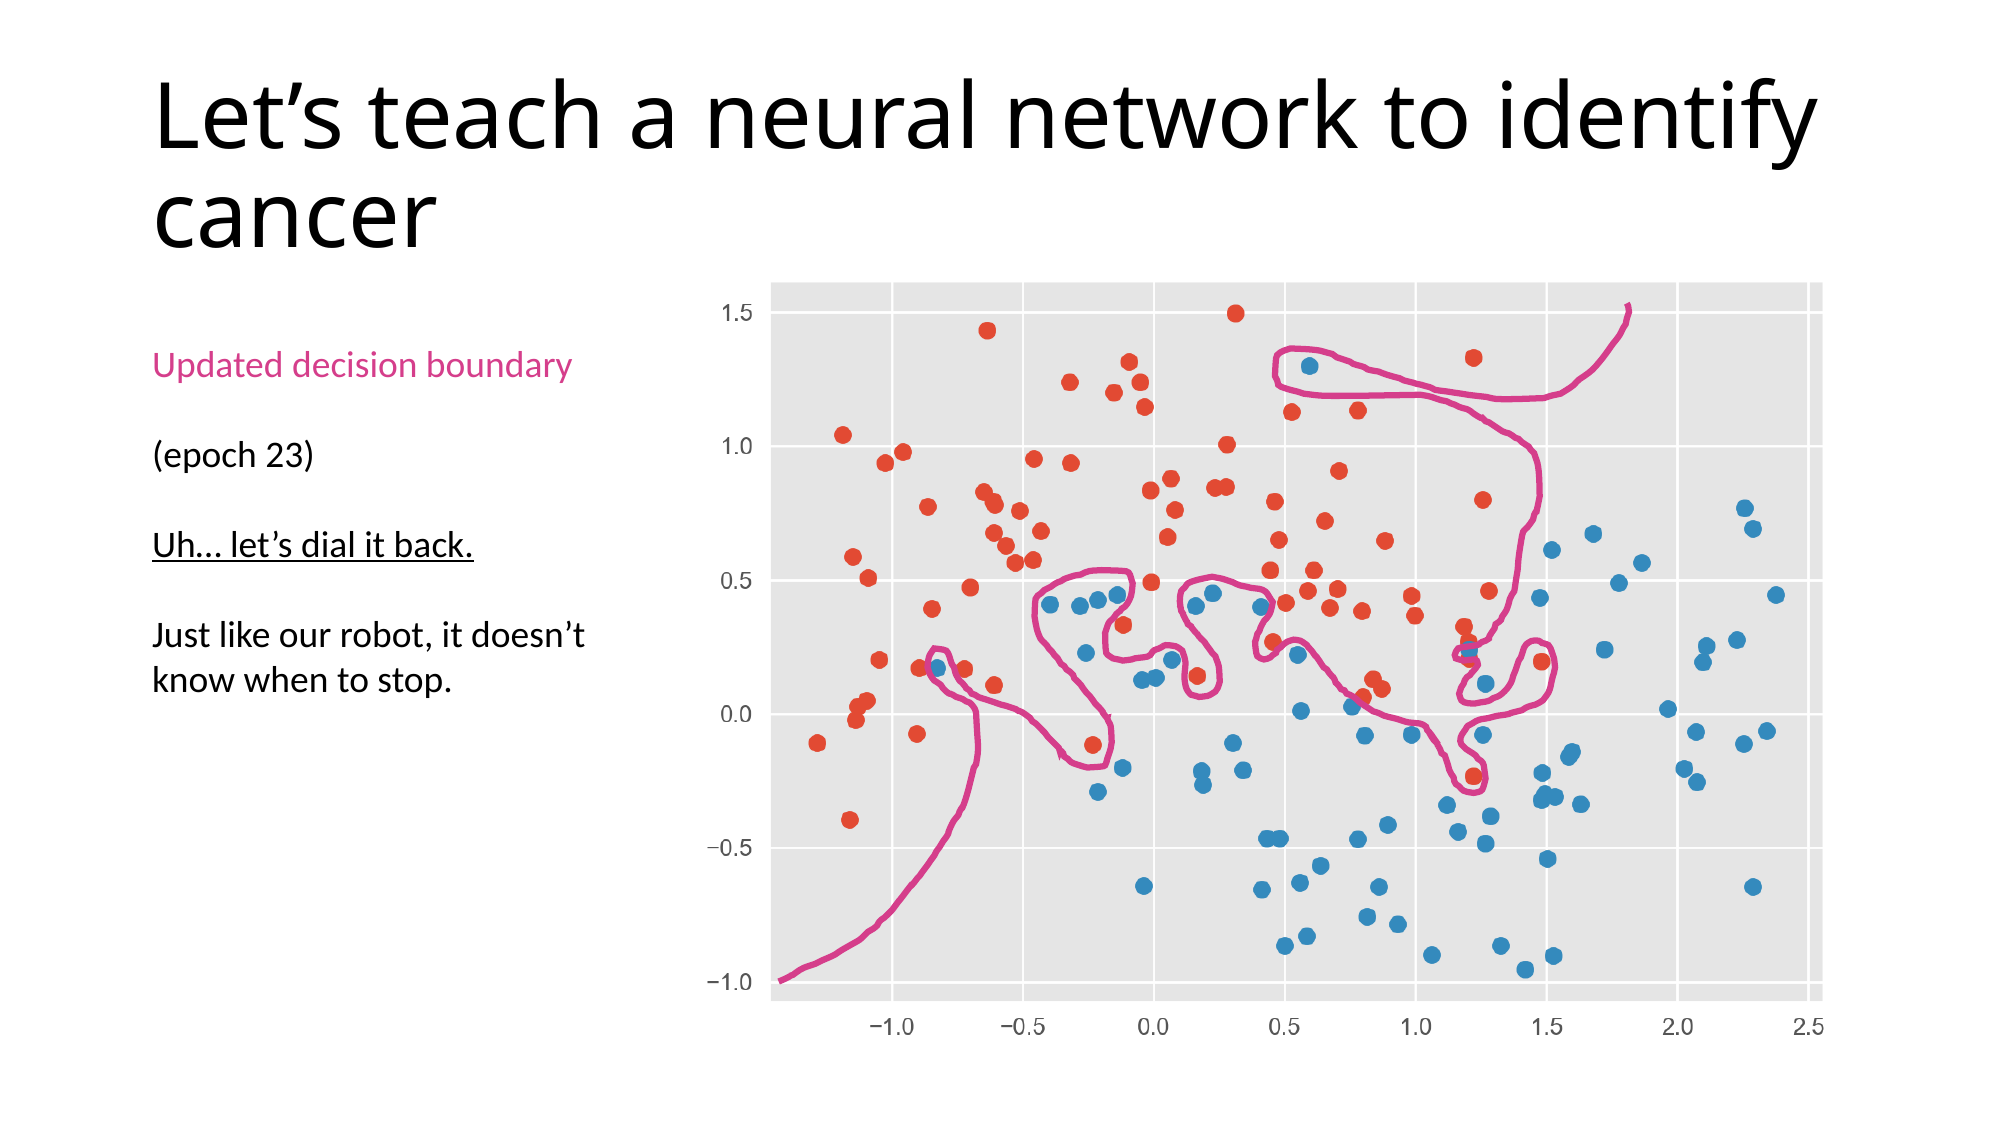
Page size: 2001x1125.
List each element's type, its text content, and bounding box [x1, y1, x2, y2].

picture [599, 168, 1959, 1104]
title Let’s teach a neural network to identify cancer [137, 59, 1925, 278]
text_box Updated decision boundary (epoch 23) Uh… let’s dial it back. Just like our robot, it doesn’t know when to stop. [137, 332, 599, 707]
